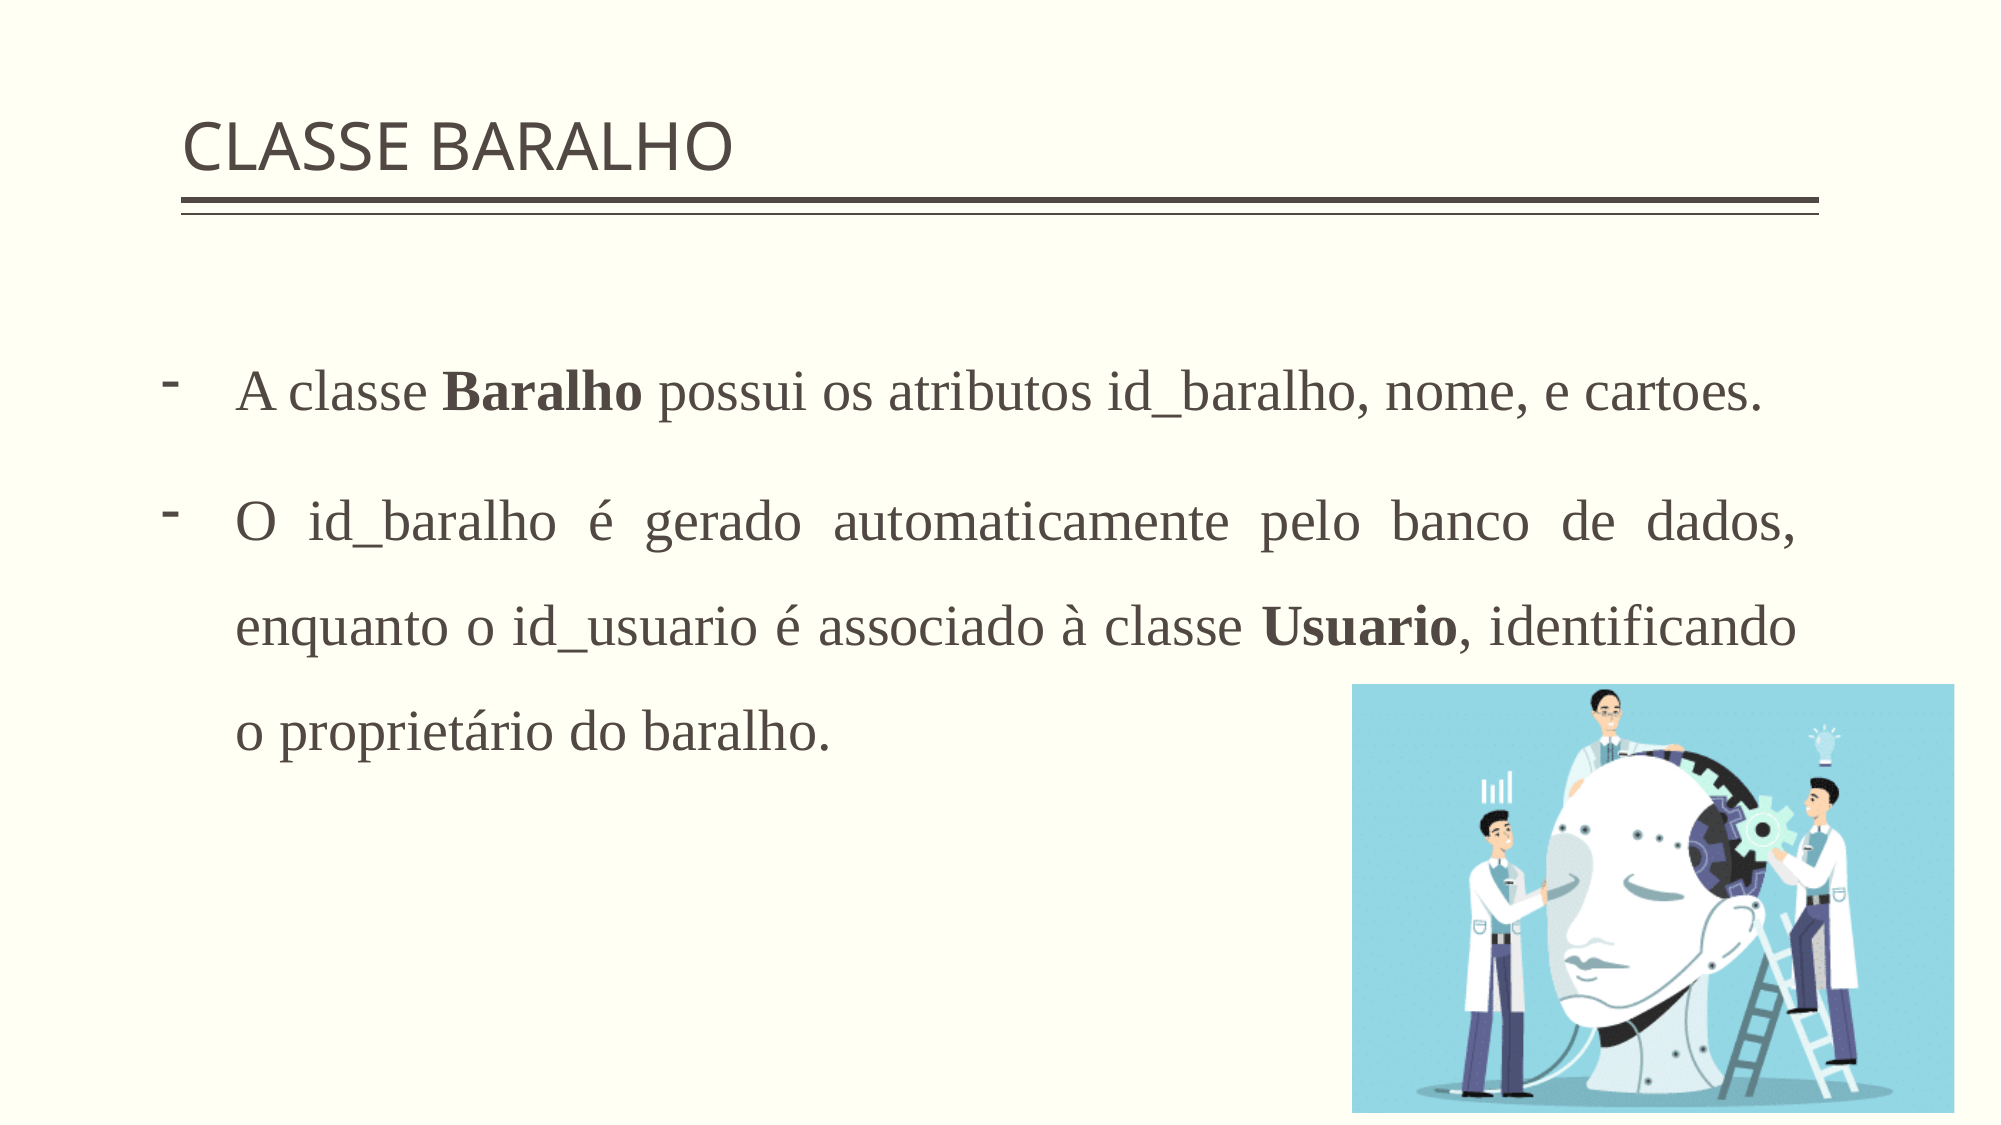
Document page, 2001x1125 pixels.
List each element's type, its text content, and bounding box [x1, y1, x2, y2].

picture [1352, 684, 1955, 1113]
list A classe Baralho possui os atributos id_baralho, nome, e cartoes. O id_baralho é gerado automaticamente pelo banco de dados, enquanto o id_usuario é associado à classe Usuario, identificando o proprietário do baralho. [160, 310, 1798, 1061]
title CLASSE BARALHO [181, 12, 1819, 193]
